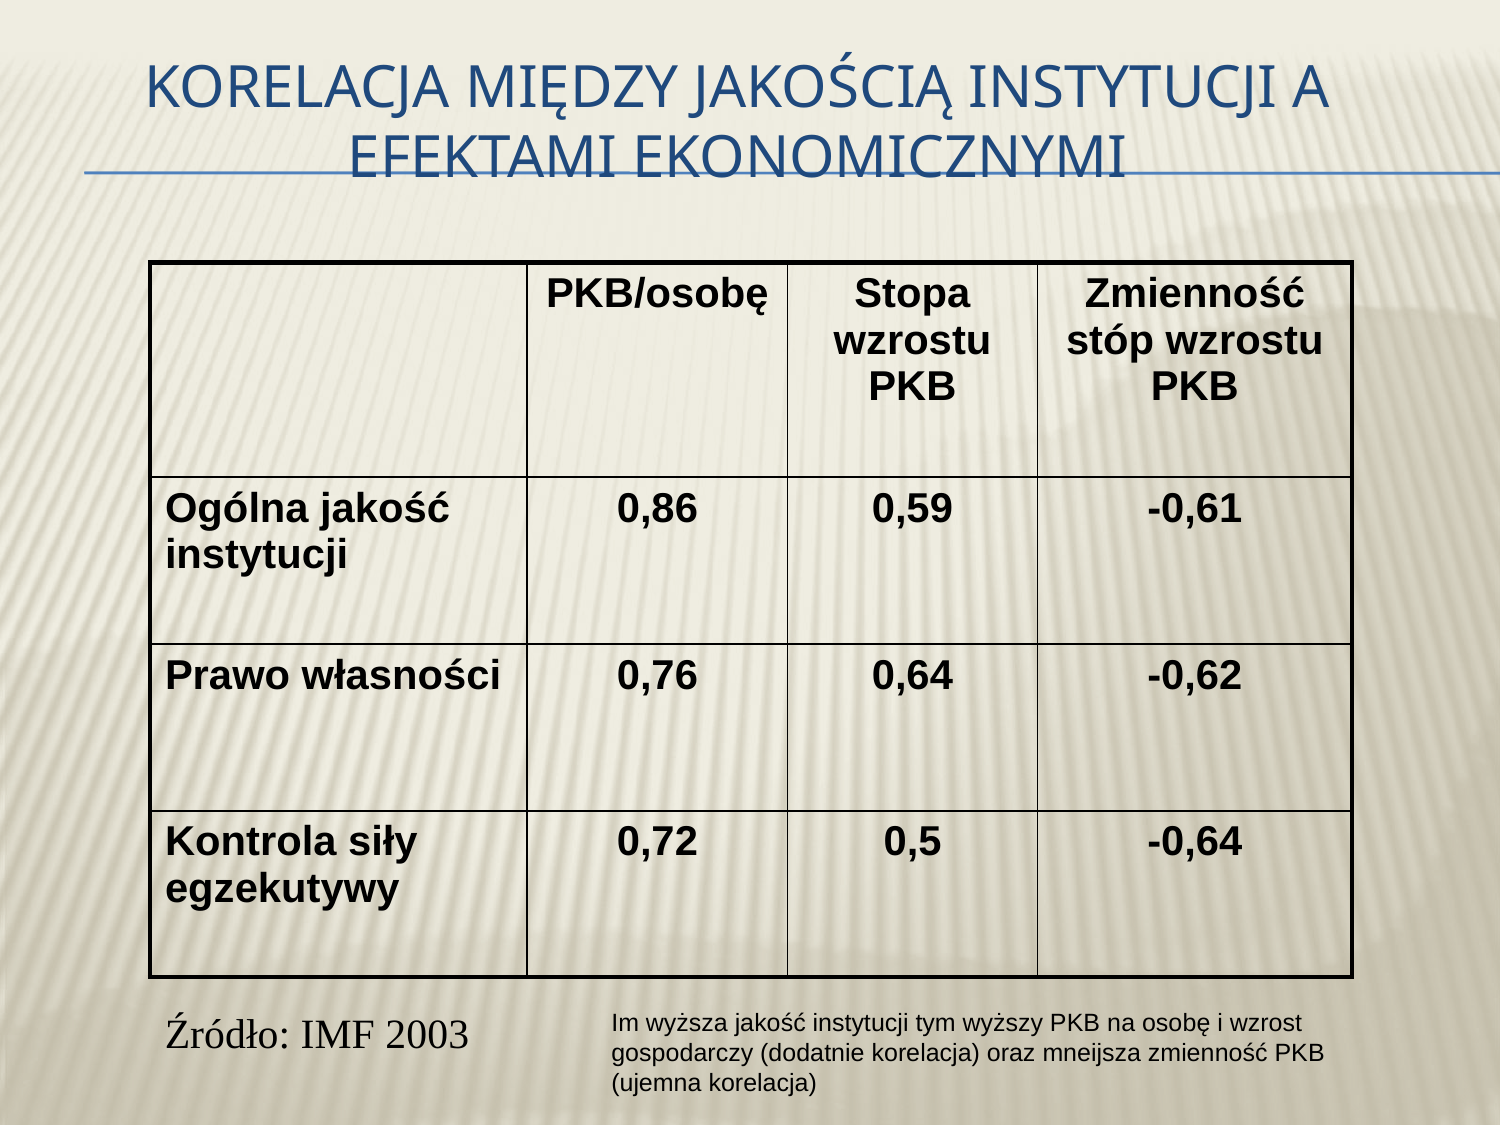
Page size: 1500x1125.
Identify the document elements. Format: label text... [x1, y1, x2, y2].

table_cell 0,5 [788, 812, 1037, 975]
table_cell 0,86 [528, 478, 787, 643]
table_header Stopa wzrostu PKB [788, 265, 1037, 476]
table_cell Prawo własności [152, 645, 526, 810]
table_cell 0,72 [528, 812, 787, 975]
table_cell 0,76 [528, 645, 787, 810]
table_cell -0,64 [1038, 812, 1350, 975]
table_header [152, 265, 526, 476]
table_cell -0,61 [1038, 478, 1350, 643]
table_cell Kontrola siły egzekutywy [152, 812, 526, 975]
title Korelacja między jakością instytucji a efektami ekonomicznymi [99, 24, 1375, 213]
table_header PKB/osobę [528, 265, 787, 476]
table_cell 0,59 [788, 478, 1037, 643]
table_cell Ogólna jakość instytucji [152, 478, 526, 643]
text_box Im wyższa jakość instytucji tym wyższy PKB na osobę i wzrost gospodarczy (dodatnie korelacja) oraz mneijsza zmienność PKB (ujemna korelacja) [596, 999, 1412, 1105]
table_cell 0,64 [788, 645, 1037, 810]
table_header Zmienność stóp wzrostu PKB [1038, 265, 1350, 476]
table_cell -0,62 [1038, 645, 1350, 810]
text_box Źródło: IMF 2003 [150, 999, 500, 1065]
